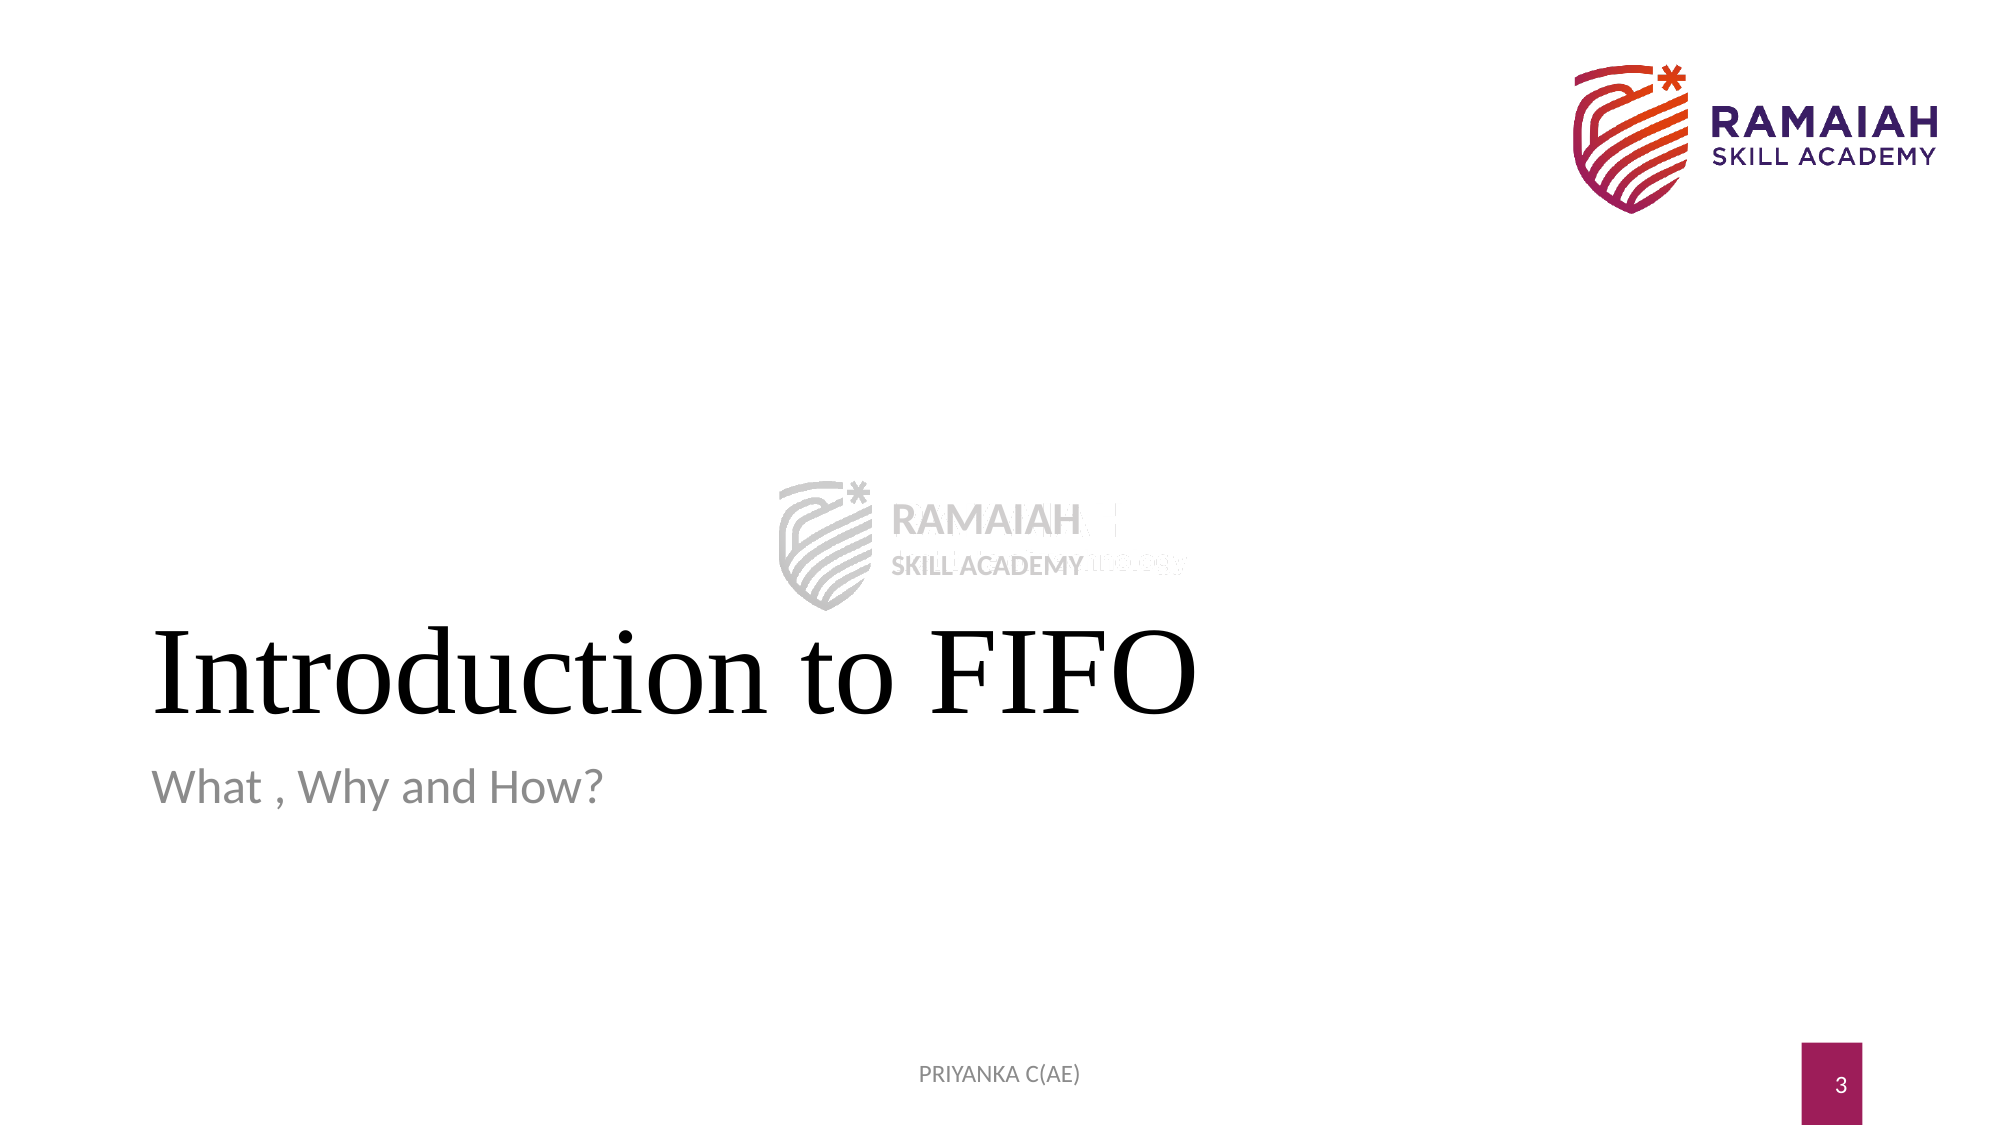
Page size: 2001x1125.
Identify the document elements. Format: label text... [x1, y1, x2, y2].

picture [1573, 64, 1937, 214]
footer PRIYANKA C(AE) [662, 1042, 1338, 1103]
title Introduction to FIFO [136, 280, 1862, 749]
list What , Why and How? [136, 752, 1862, 999]
